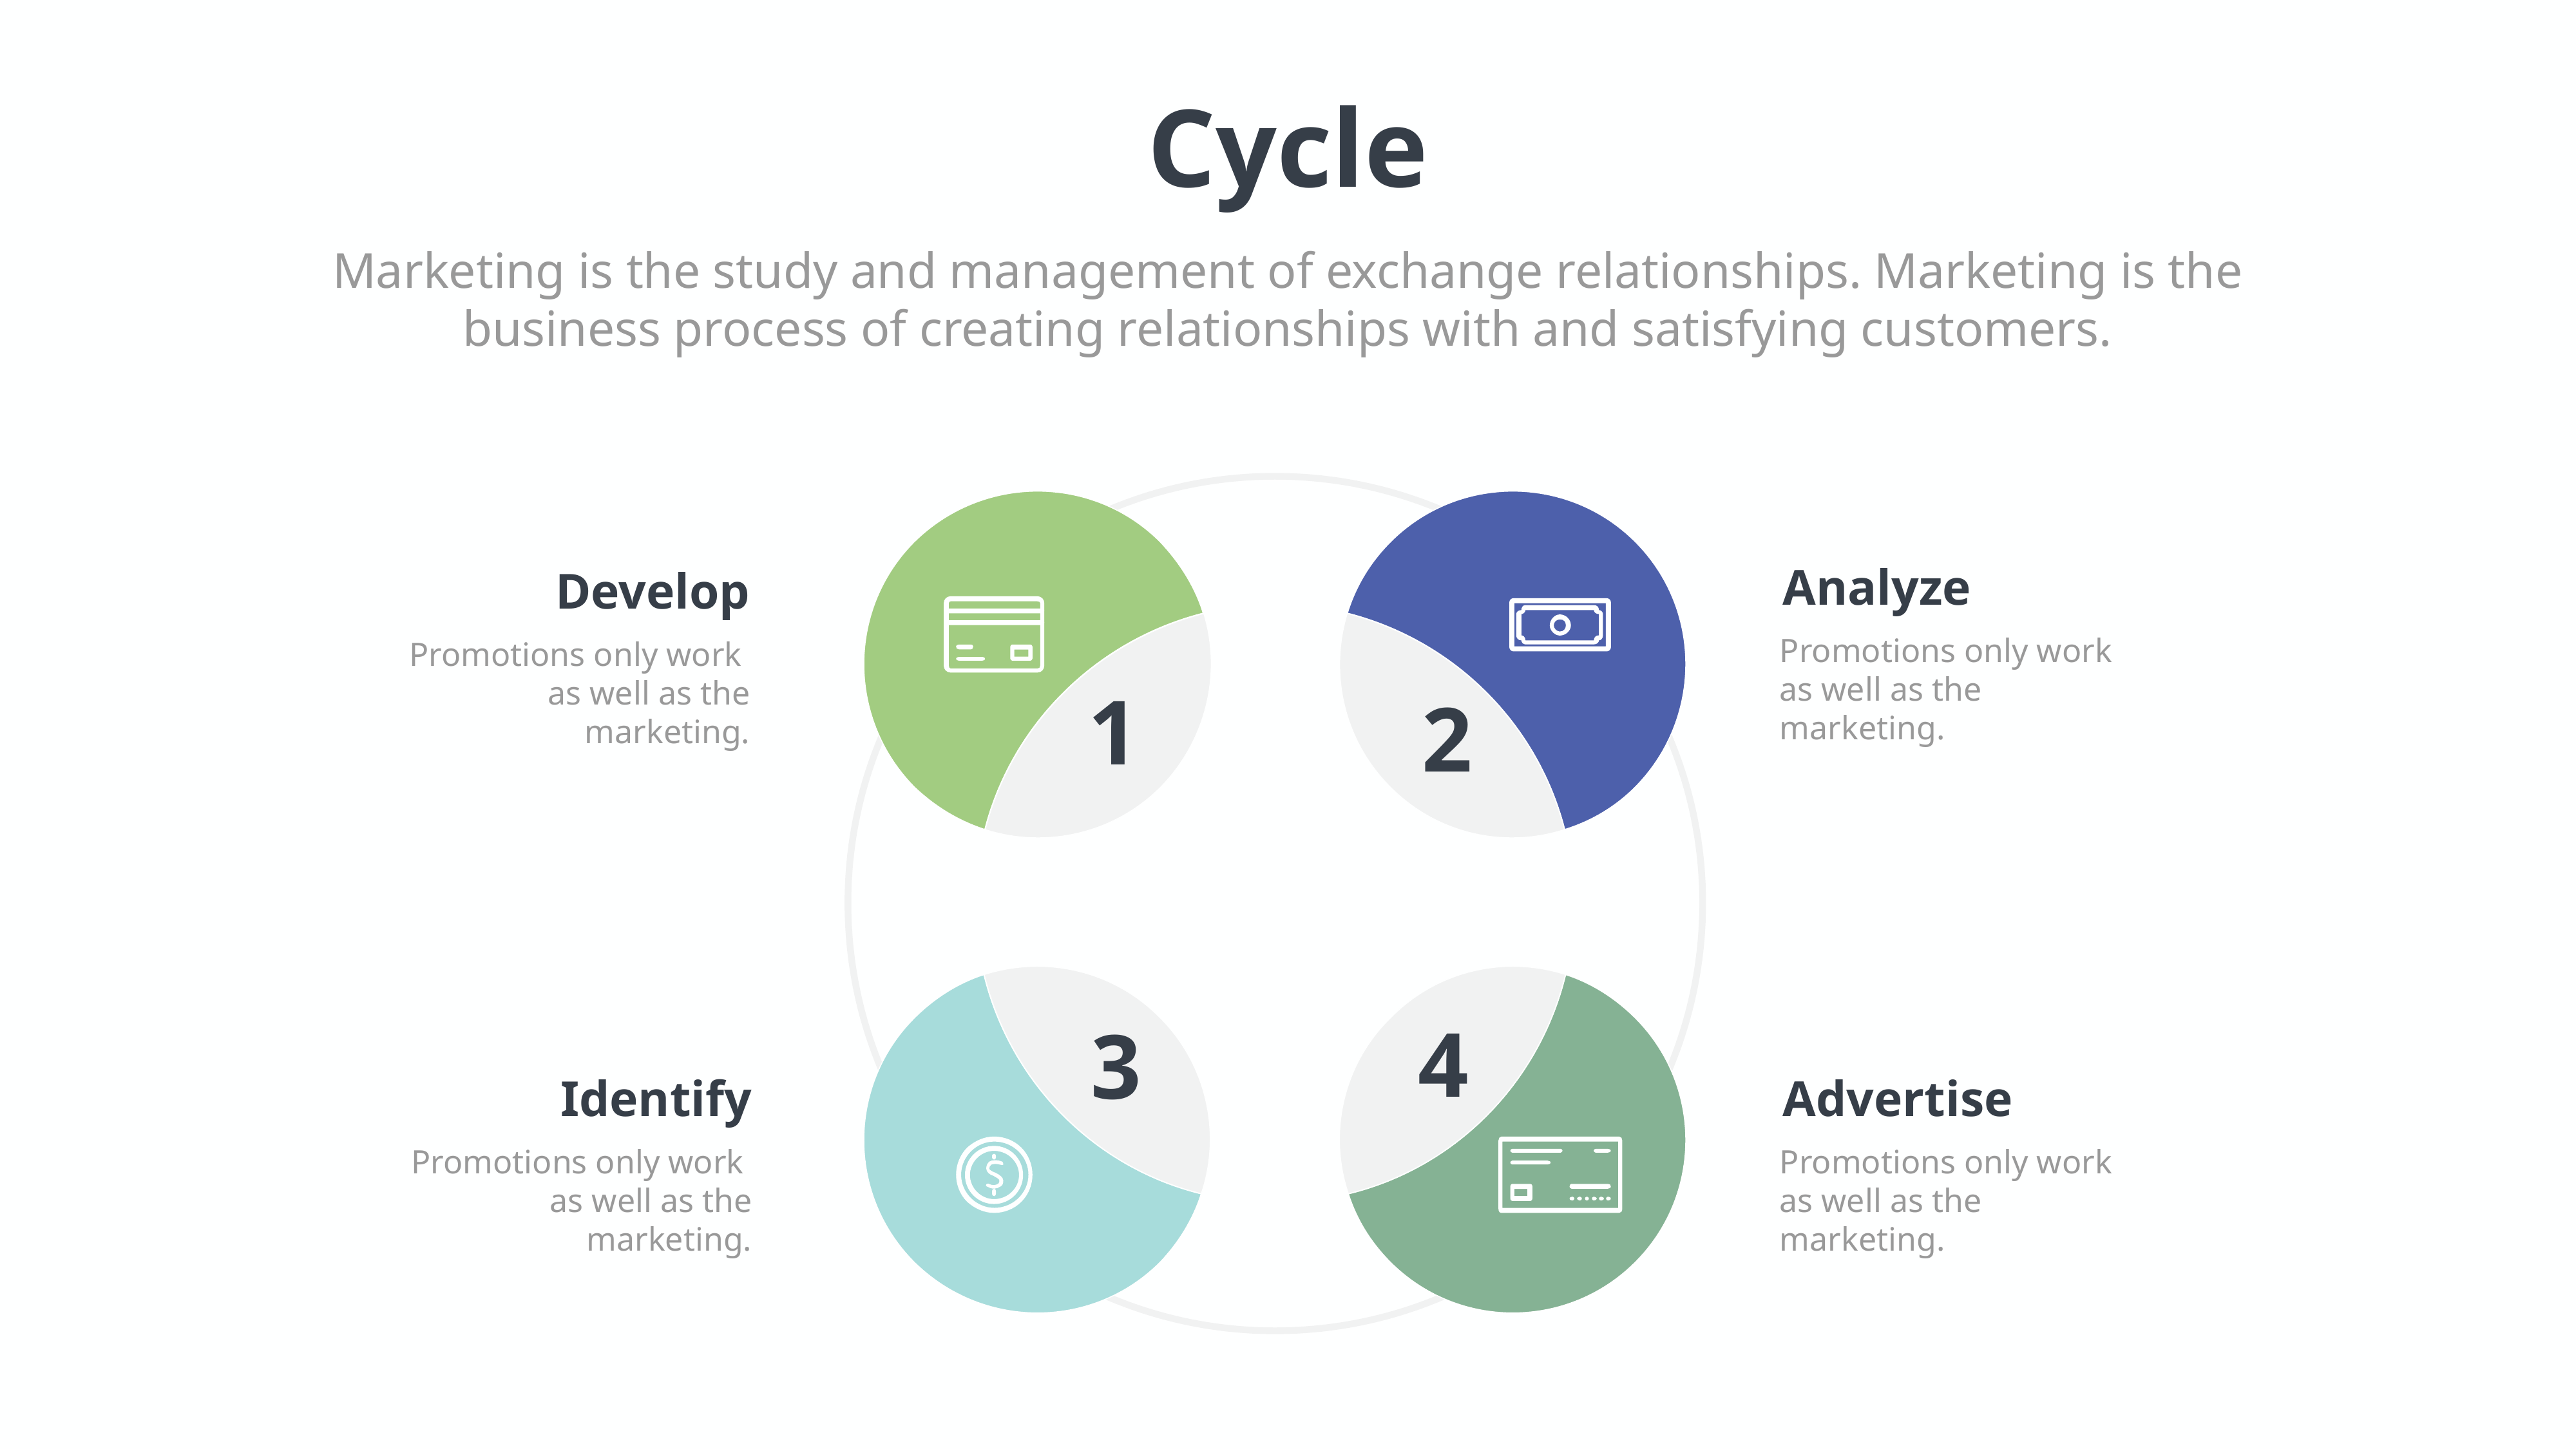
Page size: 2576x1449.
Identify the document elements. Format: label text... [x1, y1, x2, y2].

text_box Promotions only work as well as the marketing. [1770, 625, 2159, 751]
text_box Develop [508, 556, 760, 623]
text_box [1510, 1184, 1532, 1201]
text_box [1510, 1148, 1563, 1153]
text_box Marketing is the study and management of exchange relationships. Marketing is the business process of creating relationships with and satisfying customers. [259, 235, 2317, 361]
text_box [944, 608, 1045, 614]
text_box [848, 476, 1703, 1331]
text_box [1594, 1148, 1611, 1153]
text_box [863, 974, 1201, 1313]
text_box [964, 1146, 1024, 1204]
text_box [1010, 644, 1033, 661]
text_box [1606, 1197, 1611, 1201]
text_box Identify [510, 1063, 762, 1131]
text_box [985, 613, 1212, 838]
text_box [944, 613, 949, 621]
text_box 4 [1408, 1003, 1479, 1119]
text_box Promotions only work as well as the marketing. [1770, 1136, 2159, 1262]
text_box [1498, 1136, 1623, 1213]
text_box [1509, 598, 1611, 652]
text_box 2 [1412, 678, 1482, 795]
text_box [1040, 611, 1045, 621]
text_box [956, 1136, 1033, 1213]
text_box [1347, 491, 1686, 829]
text_box Promotions only work as well as the marketing. [373, 1136, 762, 1262]
text_box [984, 966, 1210, 1194]
text_box [986, 1160, 1004, 1189]
text_box 3 [1082, 1005, 1152, 1121]
text_box Promotions only work as well as the marketing. [371, 629, 760, 755]
text_box [992, 1153, 997, 1160]
text_box [944, 596, 1045, 610]
text_box [1339, 613, 1565, 838]
text_box Cycle [1138, 75, 1438, 214]
text_box [1510, 1160, 1551, 1165]
text_box [1569, 1184, 1611, 1189]
text_box [1348, 974, 1686, 1313]
text_box [992, 1189, 997, 1197]
text_box Analyze [1773, 552, 2025, 620]
text_box [1599, 1197, 1605, 1201]
text_box [1577, 1197, 1582, 1201]
text_box [944, 623, 1045, 673]
text_box [1569, 1197, 1575, 1201]
text_box [864, 491, 1203, 829]
text_box [956, 657, 986, 661]
text_box 1 [1078, 672, 1149, 788]
text_box [1516, 605, 1603, 645]
text_box [1339, 966, 1566, 1194]
text_box [1585, 1197, 1589, 1201]
text_box [1549, 614, 1571, 636]
text_box Advertise [1773, 1063, 2025, 1131]
text_box [944, 620, 1045, 625]
text_box [1592, 1197, 1598, 1201]
text_box [956, 644, 973, 650]
